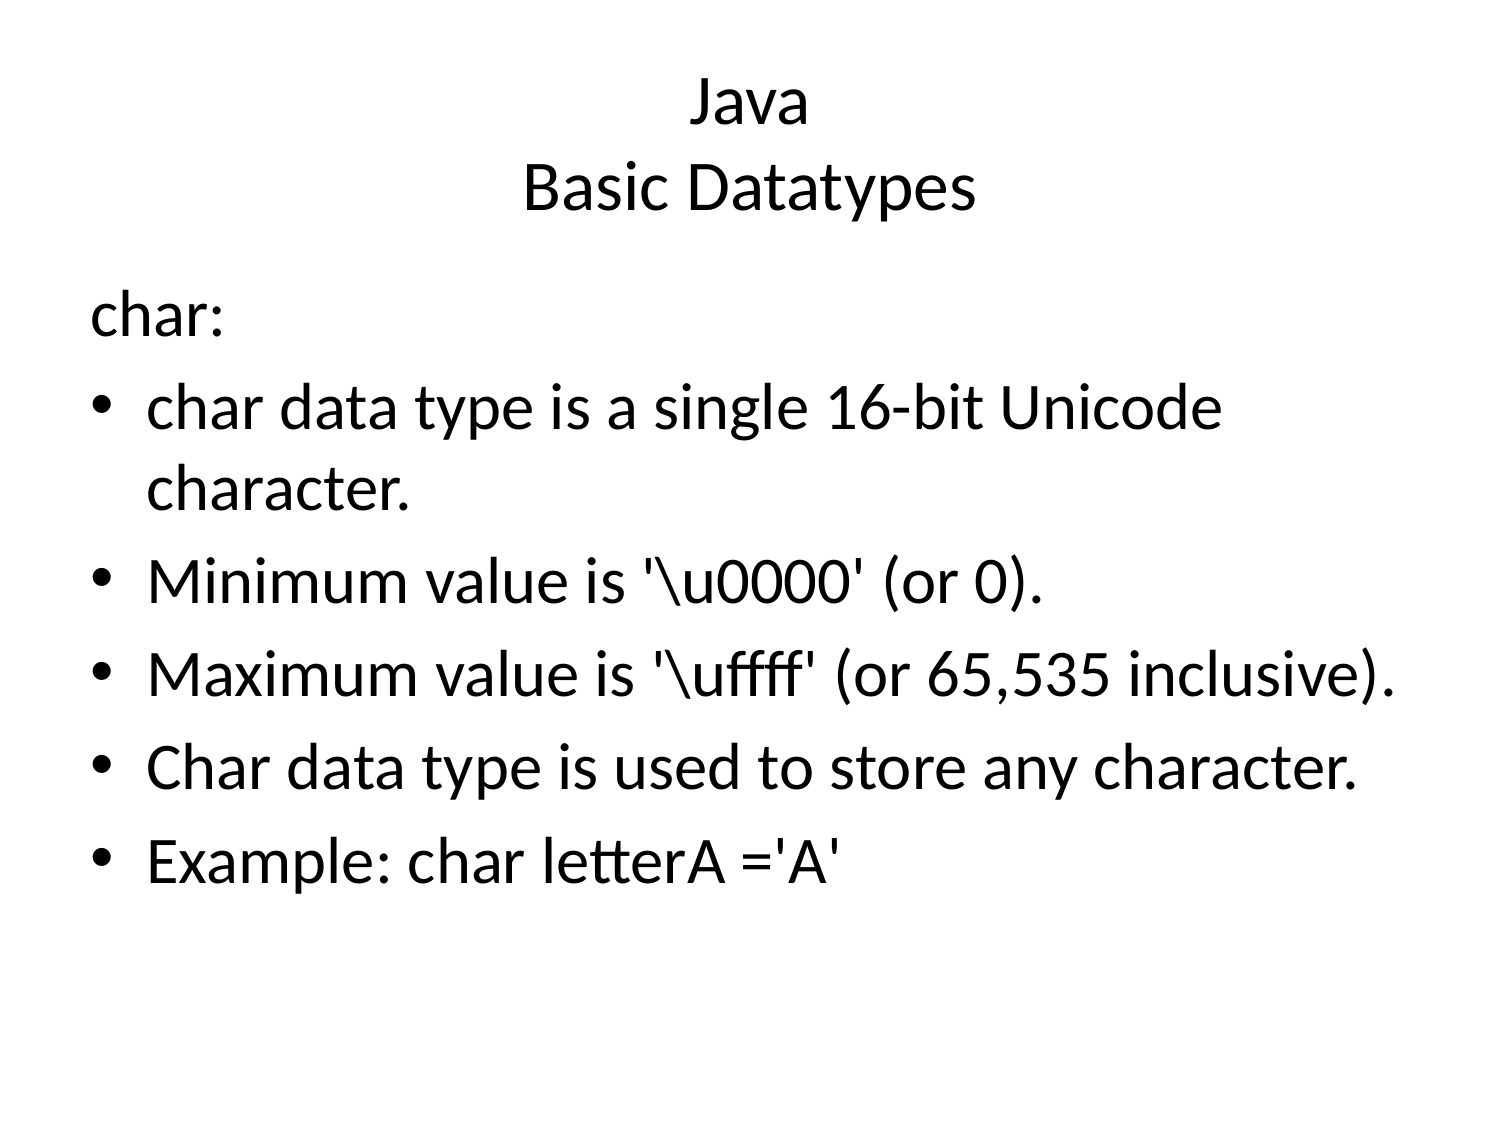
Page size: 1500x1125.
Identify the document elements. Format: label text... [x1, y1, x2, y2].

title Java Basic Datatypes [75, 45, 1425, 233]
list char: char data type is a single 16-bit Unicode character. Minimum value is '\u0000' (or 0). Maximum value is '\uffff' (or 65,535 inclusive). Char data type is used to store any character. Example: char letterA ='A' [75, 262, 1425, 1005]
